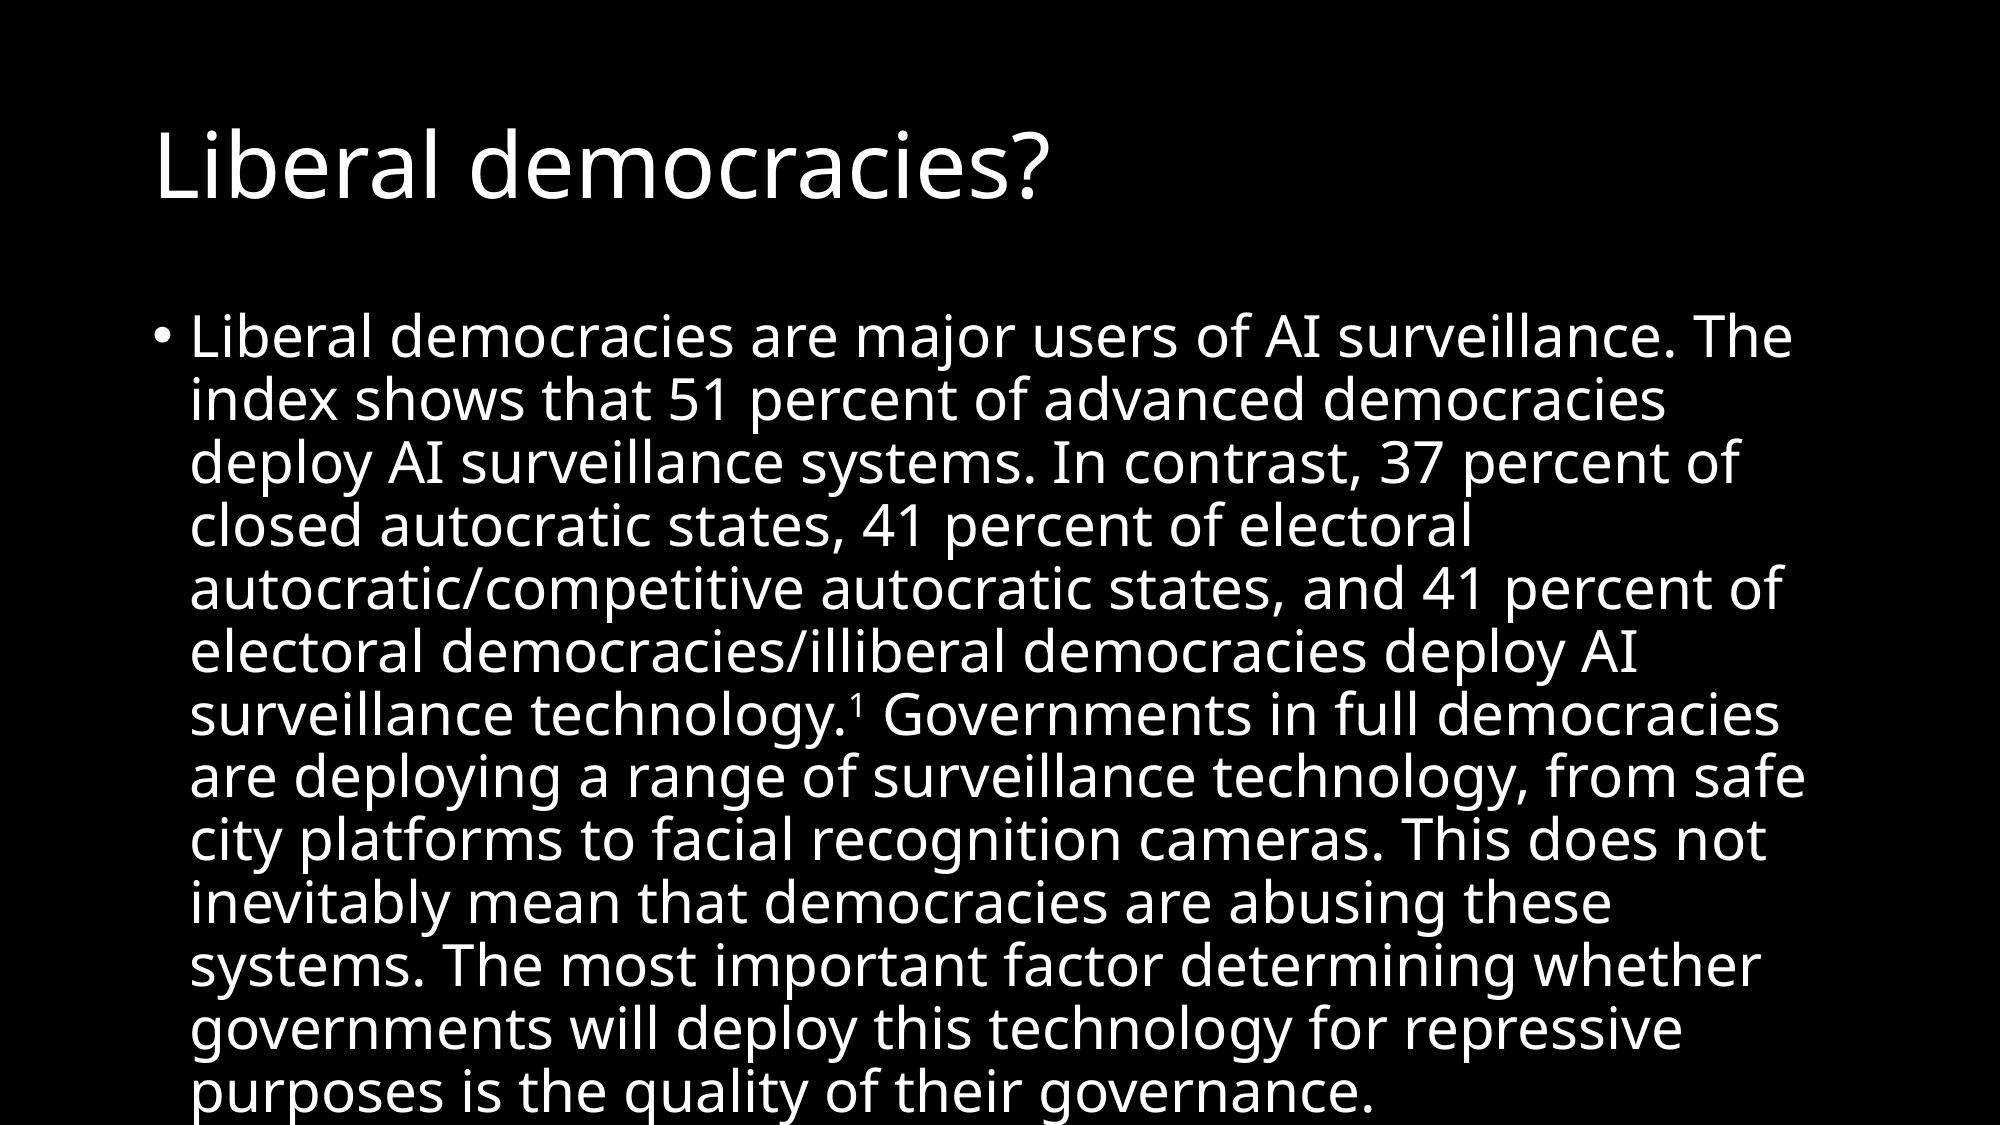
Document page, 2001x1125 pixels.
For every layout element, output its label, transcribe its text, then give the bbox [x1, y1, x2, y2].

title Liberal democracies? [137, 59, 1863, 278]
list Liberal democracies are major users of AI surveillance. The index shows that 51 percent of advanced democracies deploy AI surveillance systems. In contrast, 37 percent of closed autocratic states, 41 percent of electoral autocratic/competitive autocratic states, and 41 percent of electoral democracies/illiberal democracies deploy AI surveillance technology.1 Governments in full democracies are deploying a range of surveillance technology, from safe city platforms to facial recognition cameras. This does not inevitably mean that democracies are abusing these systems. The most important factor determining whether governments will deploy this technology for repressive purposes is the quality of their governance. [137, 299, 1863, 1014]
